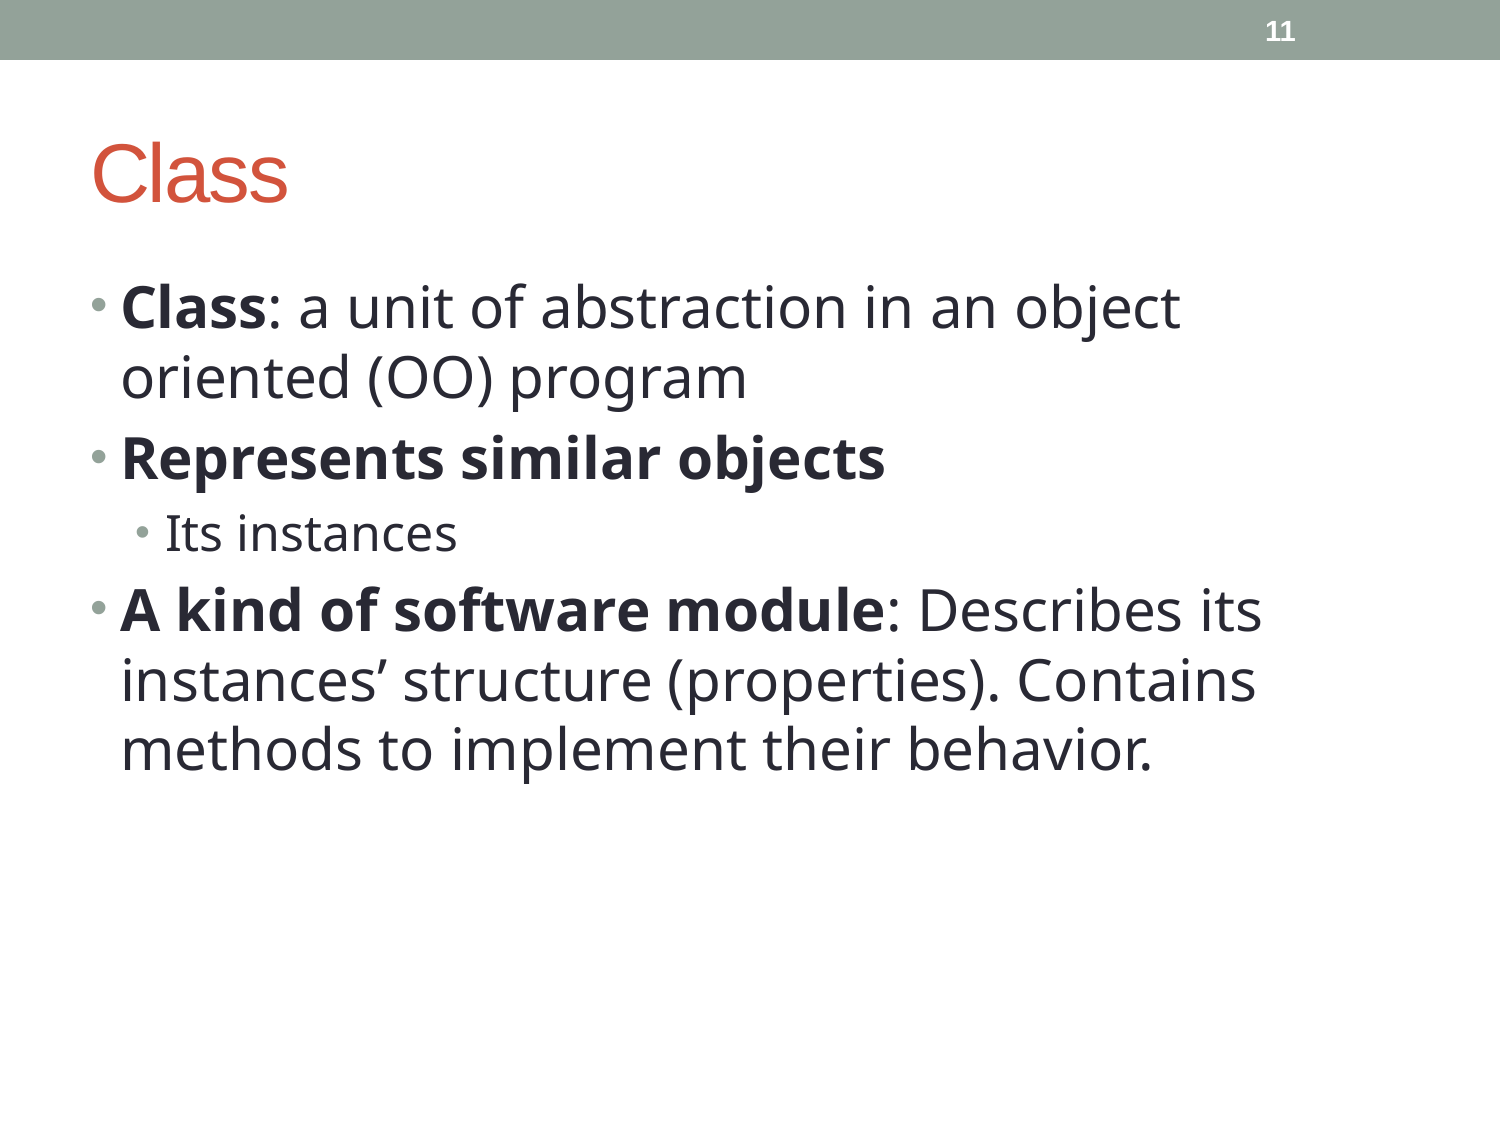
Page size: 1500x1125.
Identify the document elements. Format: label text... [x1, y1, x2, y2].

title Class [75, 87, 1425, 250]
slide_number 11 [1250, 3, 1425, 57]
list Class: a unit of abstraction in an object oriented (OO) program Represents similar objects Its instances A kind of software module: Describes its instances’ structure (properties). Contains methods to implement their behavior. [75, 262, 1425, 1063]
